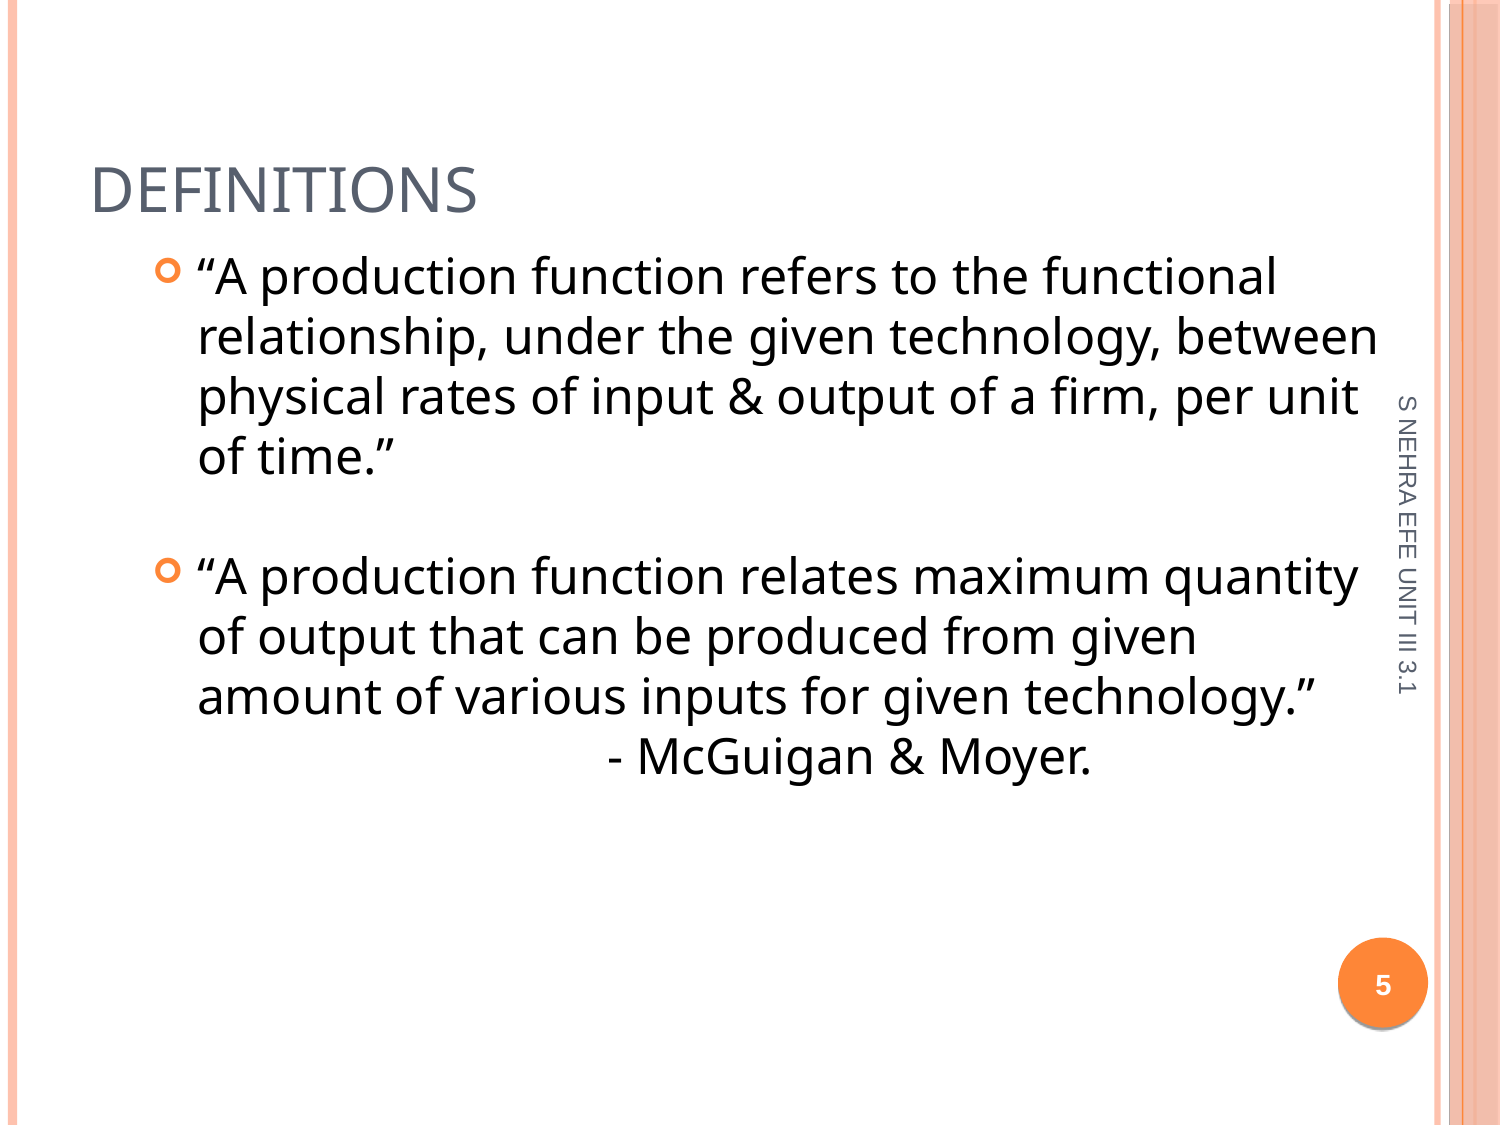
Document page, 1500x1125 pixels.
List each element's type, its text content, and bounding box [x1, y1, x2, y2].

text_box S NEHRA EFE UNIT III 3.1 [1379, 380, 1440, 906]
text_box <number> [1333, 940, 1434, 1026]
text_box “A production function refers to the functional relationship, under the given technology, between physical rates of input & output of a firm, per unit of time.” “A production function relates maximum quantity of output that can be produced from given amount of various inputs for given technology.” - McGuigan & Moyer. [137, 237, 1400, 1125]
text_box DEFINITIONS [74, 45, 1300, 233]
